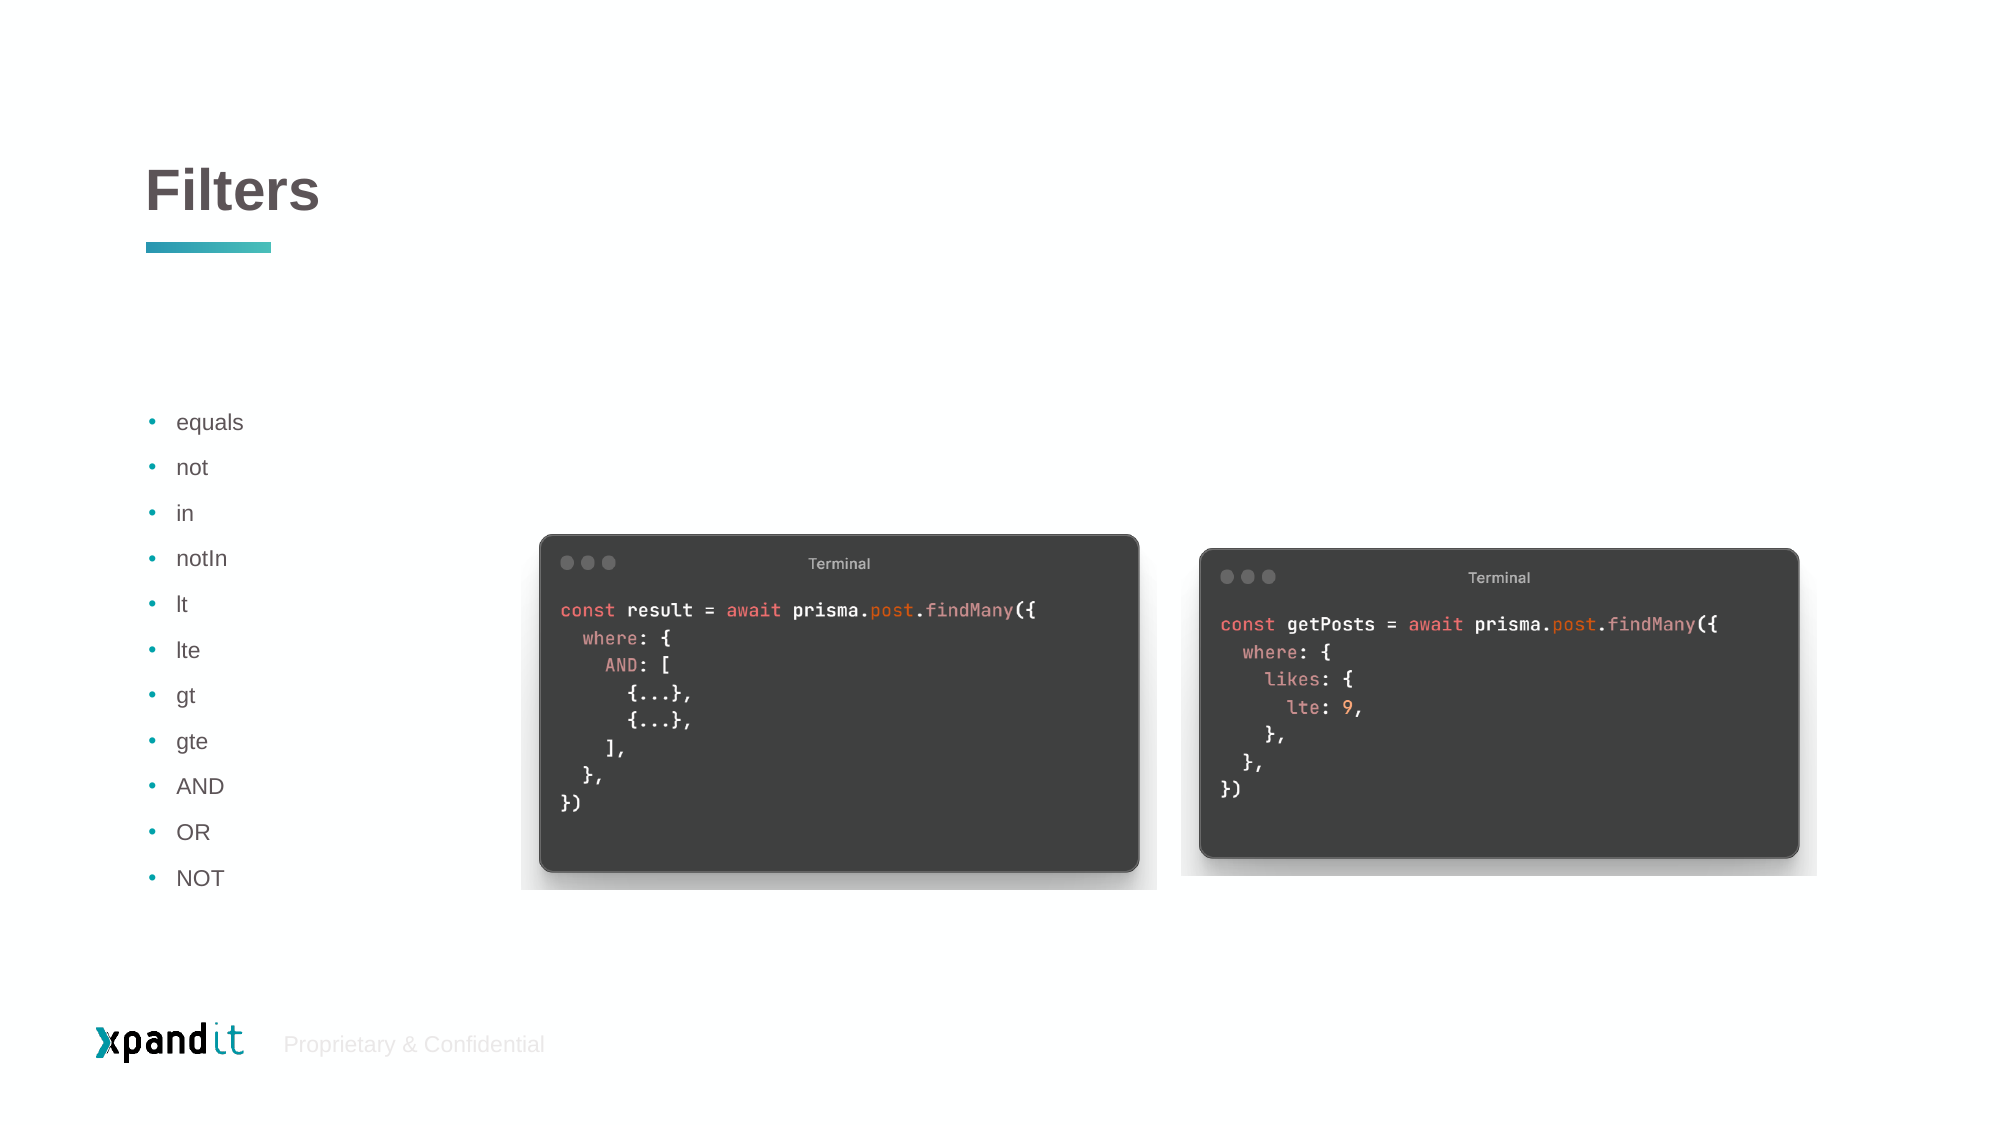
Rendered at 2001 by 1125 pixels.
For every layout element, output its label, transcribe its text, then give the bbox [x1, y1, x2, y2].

picture [1181, 530, 1817, 876]
list equals not in notIn lt lte gt gte AND OR NOT [133, 402, 995, 970]
picture [521, 516, 1157, 890]
title Filters [130, 155, 1856, 229]
picture [95, 1019, 244, 1065]
